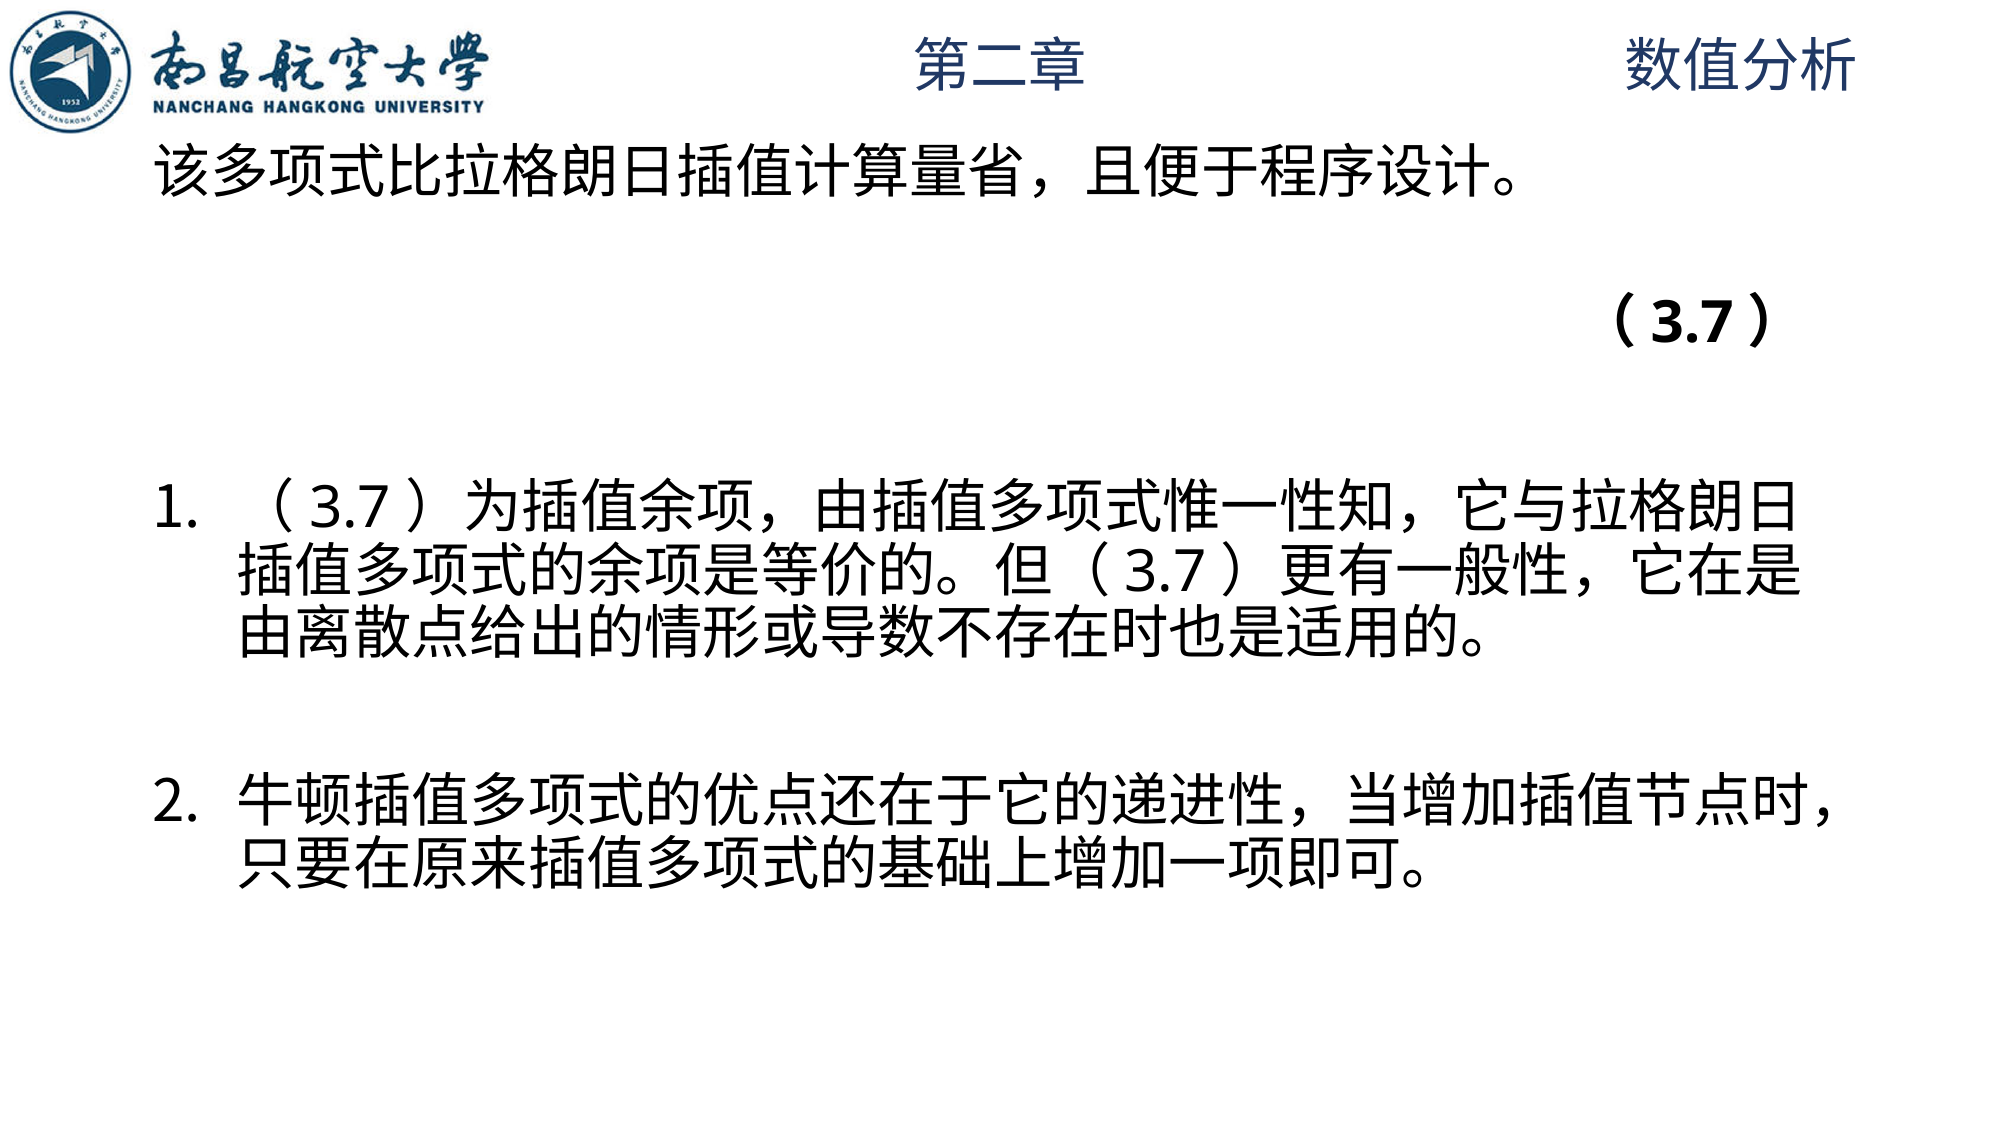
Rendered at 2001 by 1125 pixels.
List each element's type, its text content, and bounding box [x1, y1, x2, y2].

text_box （3.7） [1563, 276, 1821, 362]
picture [7, 6, 493, 138]
